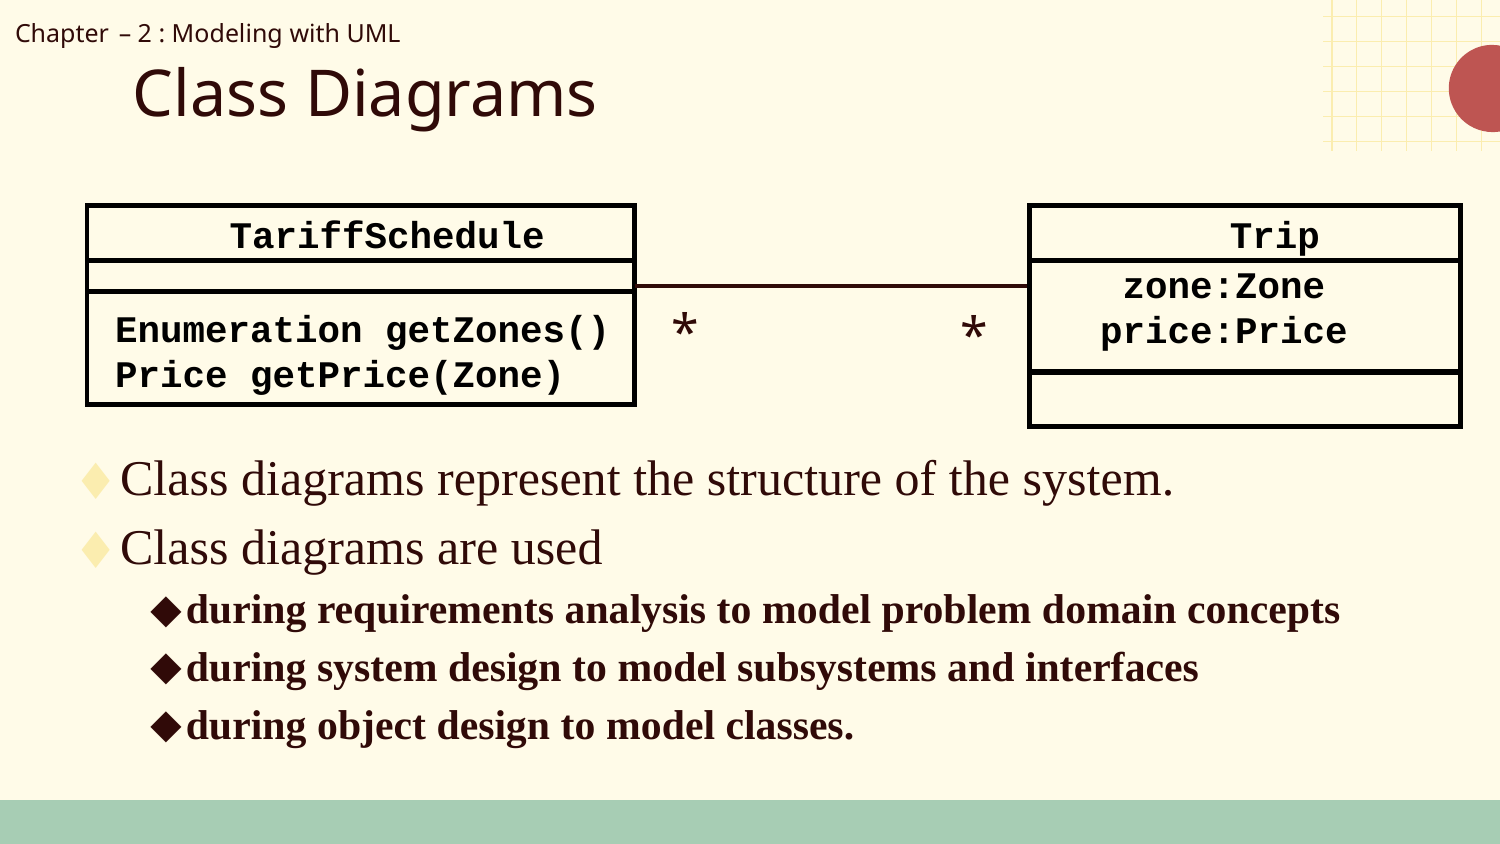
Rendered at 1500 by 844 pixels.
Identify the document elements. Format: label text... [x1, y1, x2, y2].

text_box [1029, 205, 1461, 260]
text_box [86, 260, 635, 291]
list Class diagrams represent the structure of the system. Class diagrams are used during requirements analysis to model problem domain concepts during system design to model subsystems and interfaces during object design to model classes. [58, 445, 1413, 765]
text_box Trip [1200, 211, 1349, 257]
text_box [1029, 371, 1461, 427]
text_box [86, 291, 635, 405]
title Class Diagrams [118, 59, 1382, 133]
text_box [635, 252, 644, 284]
text_box * [945, 295, 996, 371]
text_box [1029, 260, 1461, 371]
text_box [86, 205, 635, 260]
text_box Enumeration getZones() Price getPrice(Zone) [635, 293, 644, 403]
text_box TariffSchedule [180, 211, 594, 257]
text_box zone:Zone price:Price [1065, 260, 1382, 351]
text_box Chapter – 2 : Modeling with UML [0, 0, 1001, 43]
text_box * [656, 295, 707, 368]
